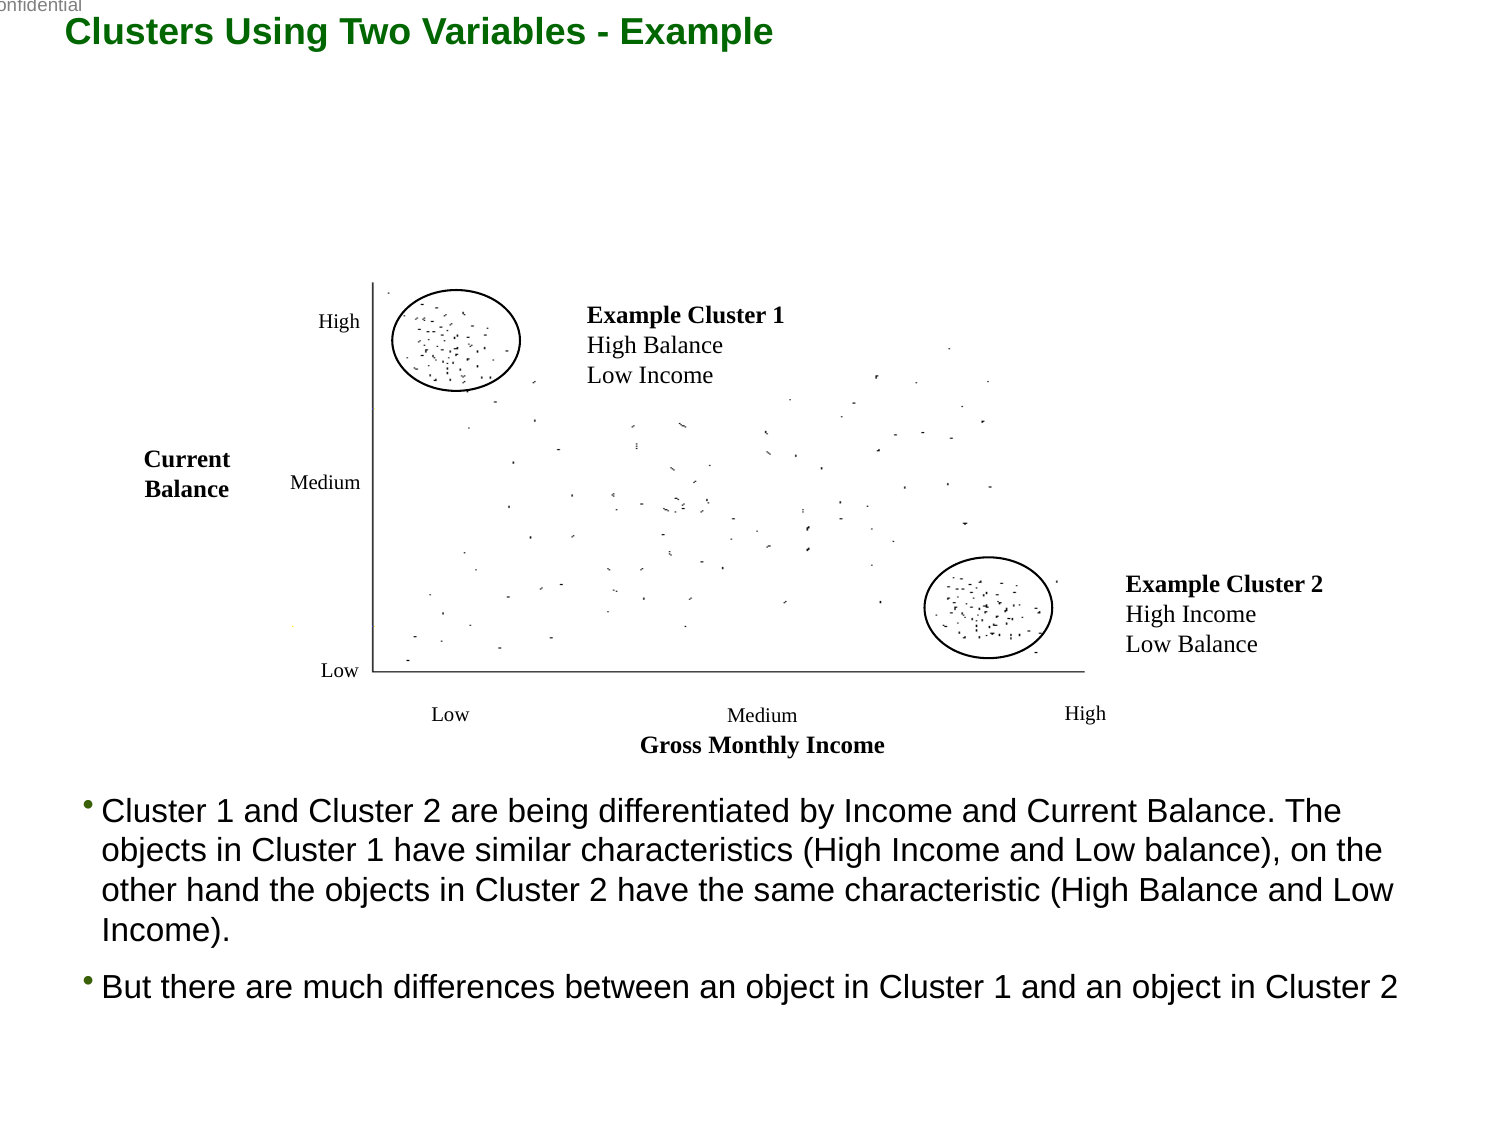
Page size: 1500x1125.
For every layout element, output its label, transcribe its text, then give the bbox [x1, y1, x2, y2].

text_box Cluster 1 and Cluster 2 are being differentiated by Income and Current Balance. The objects in Cluster 1 have similar characteristics (High Income and Low balance), on the other hand the objects in Cluster 2 have the same characteristic (High Balance and Low Income). But there are much differences between an object in Cluster 1 and an object in Cluster 2 [67, 781, 1461, 1013]
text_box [128, 228, 1340, 767]
title Clusters Using Two Variables - Example [49, 0, 1451, 163]
